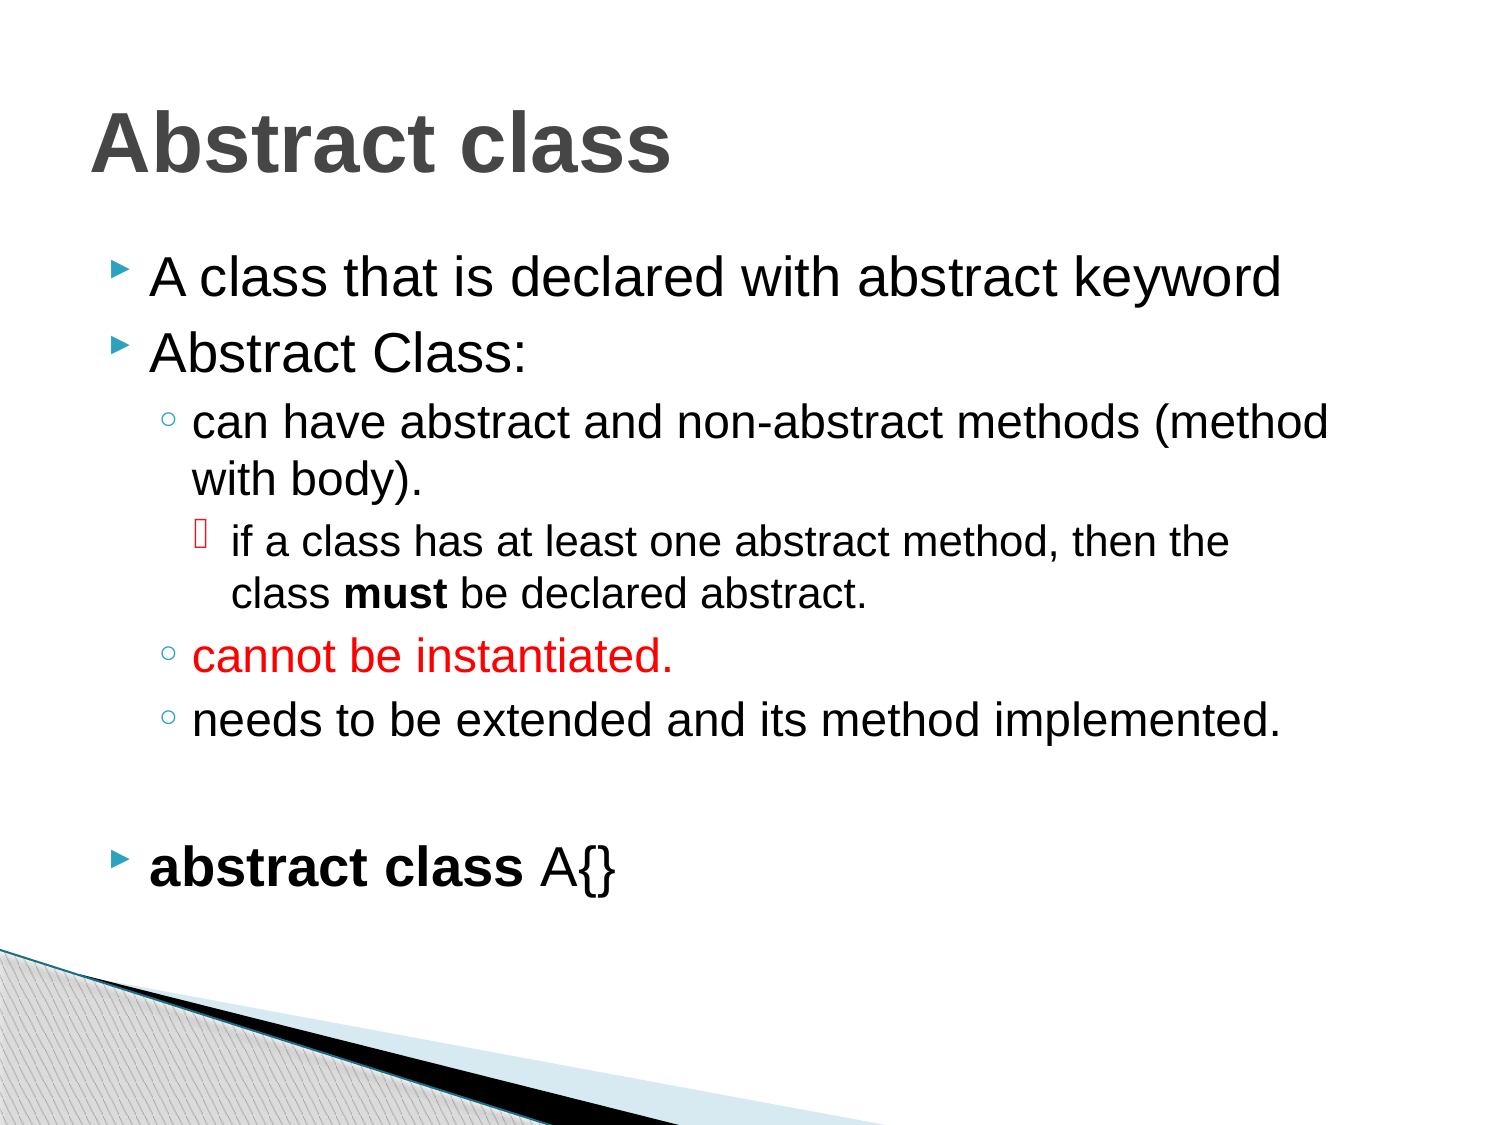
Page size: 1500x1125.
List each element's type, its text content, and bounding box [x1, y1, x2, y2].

title Abstract class [75, 45, 1425, 233]
list A class that is declared with abstract keyword Abstract Class: can have abstract and non-abstract methods (method with body). if a class has at least one abstract method, then the class must be declared abstract. cannot be instantiated. needs to be extended and its method implemented. abstract class A{} [75, 233, 1425, 986]
